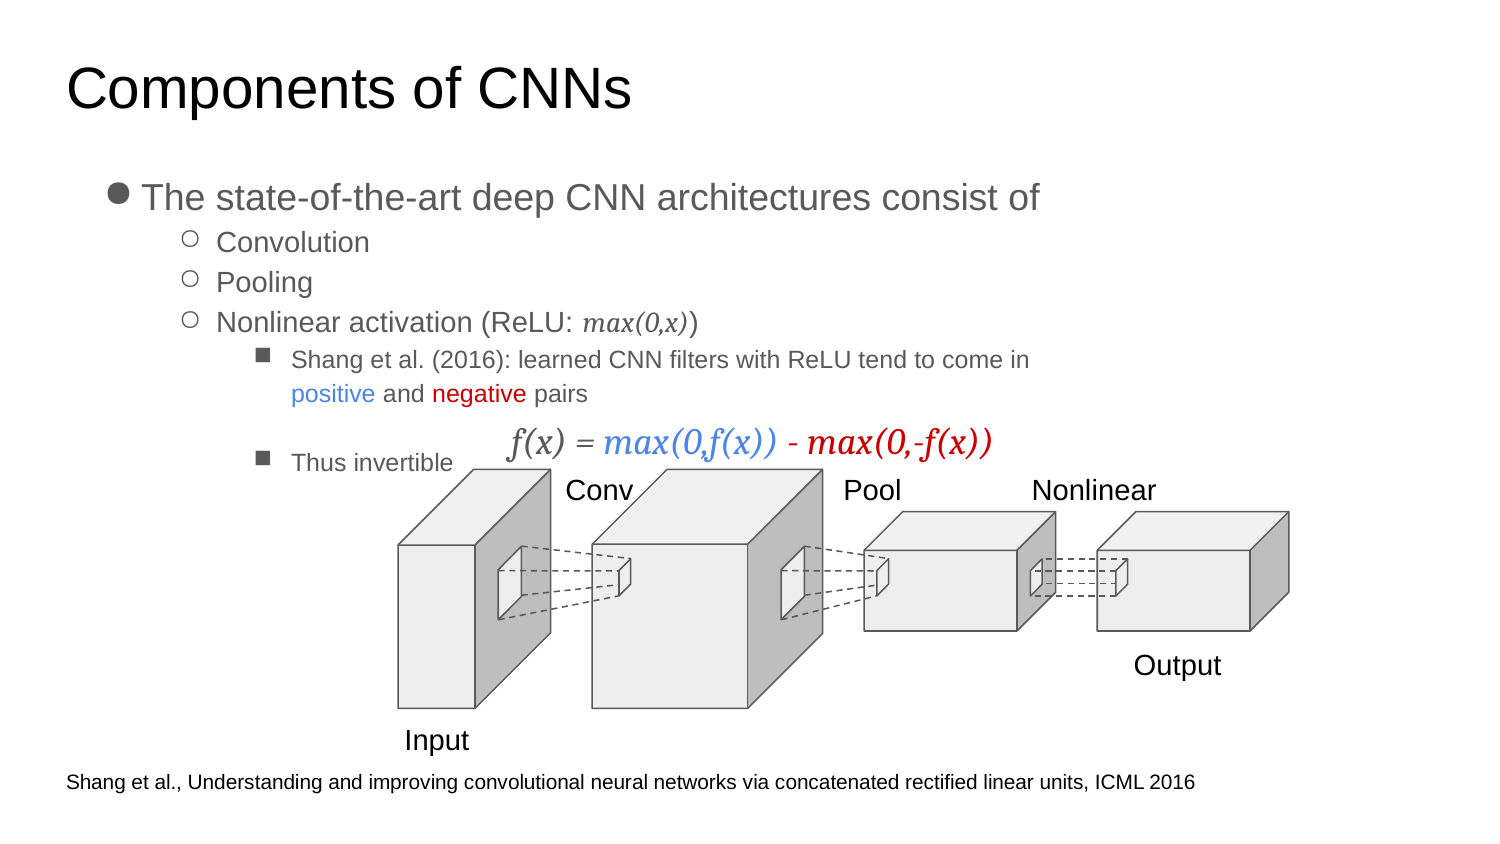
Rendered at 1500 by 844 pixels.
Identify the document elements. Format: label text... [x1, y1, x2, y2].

list The state-of-the-art deep CNN architectures consist of Convolution Pooling Nonlinear activation (ReLU: max(0,x)) Shang et al. (2016): learned CNN filters with ReLU tend to come in positive and negative pairs Thus invertible [51, 151, 1449, 728]
text_box f(x) = max(0,f(x)) - max(0,-f(x)) [492, 408, 1013, 459]
title Components of CNNs [51, 35, 1449, 130]
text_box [373, 460, 1290, 767]
text_box Shang et al., Understanding and improving convolutional neural networks via concatenated rectified linear units, ICML 2016 [51, 728, 1449, 804]
